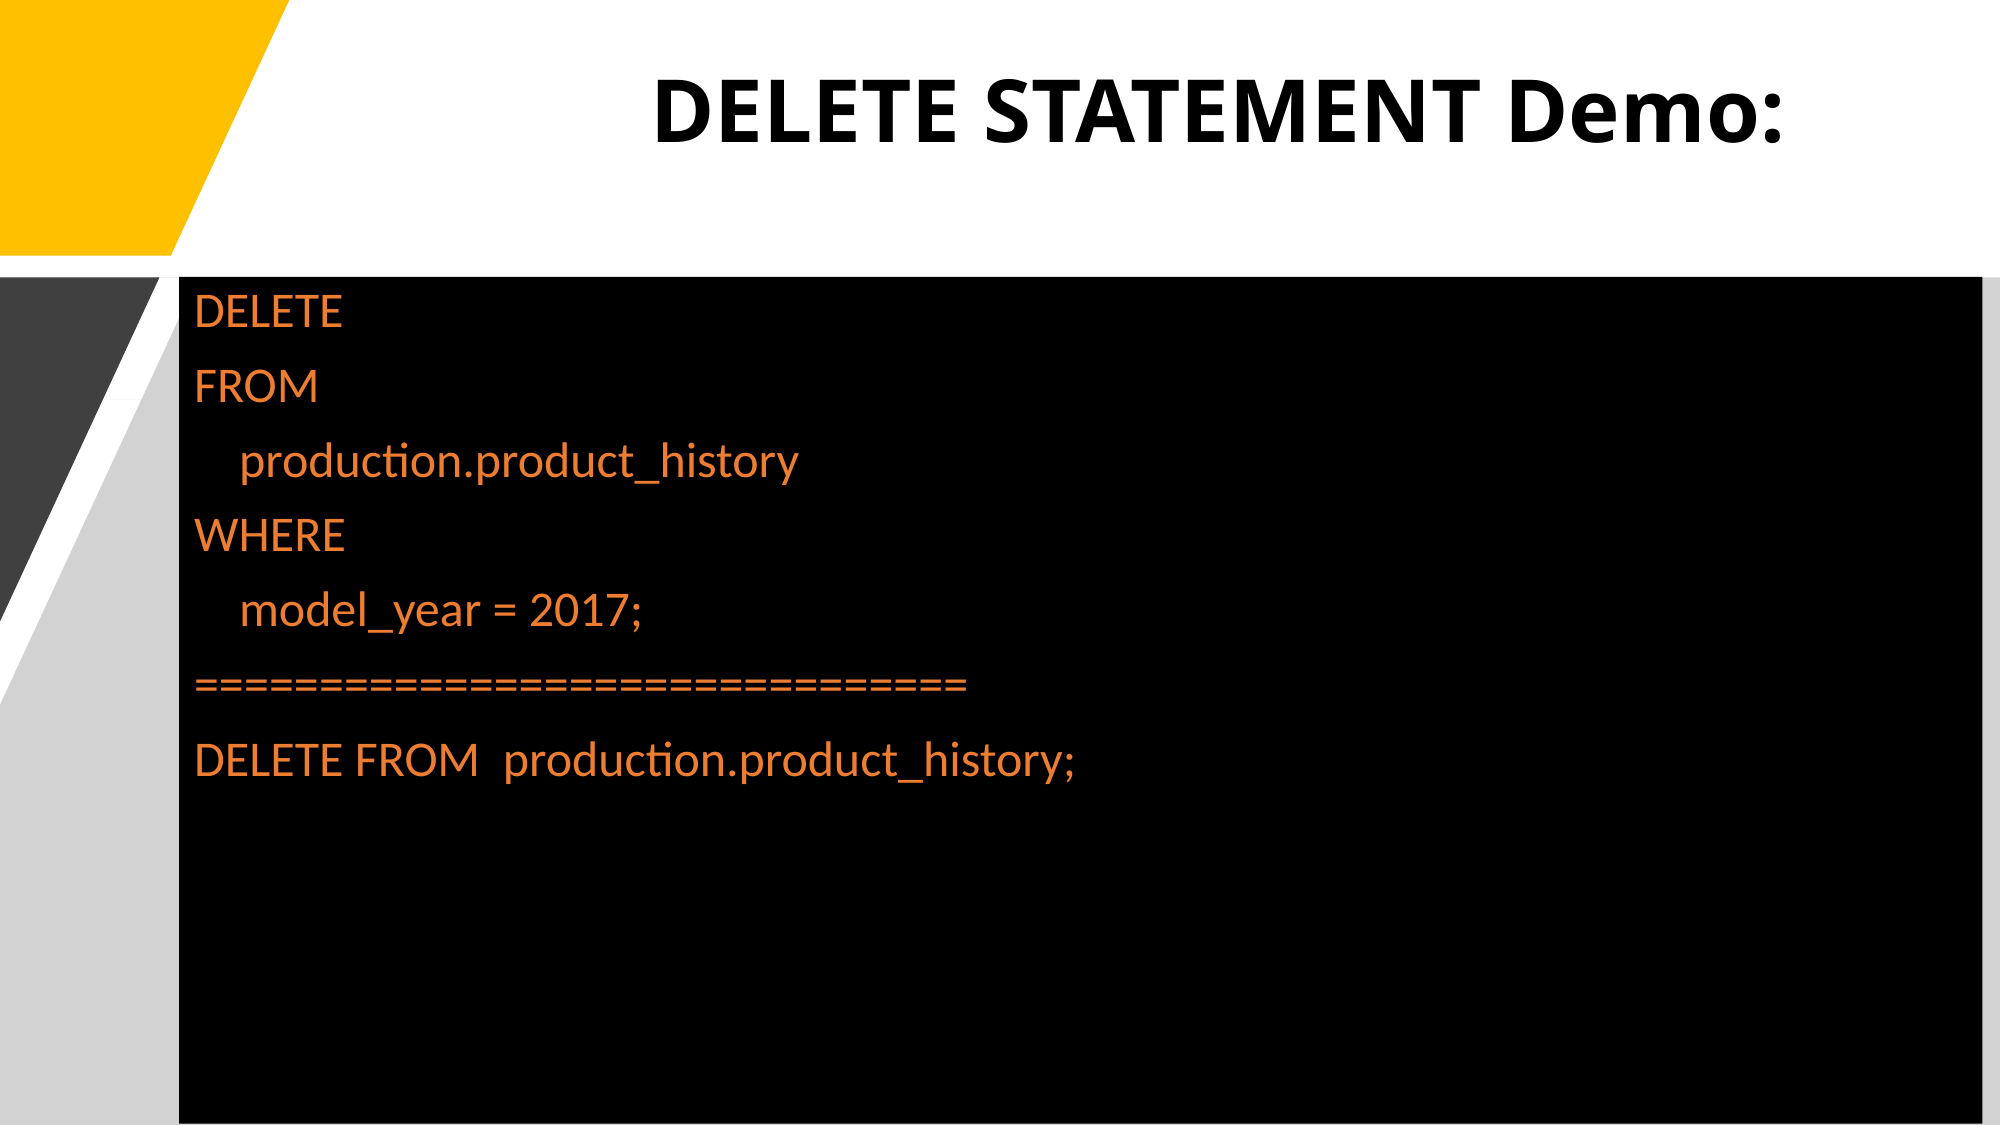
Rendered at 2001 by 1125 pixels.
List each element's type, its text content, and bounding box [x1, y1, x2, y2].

list DELETE FROM production.product_history WHERE model_year = 2017; =============================== DELETE FROM production.product_history; [179, 276, 1983, 1124]
text_box [0, 0, 291, 257]
title DELETE STATEMENT Demo: [271, 60, 1808, 255]
text_box [0, 276, 2000, 1125]
text_box [0, 276, 162, 622]
